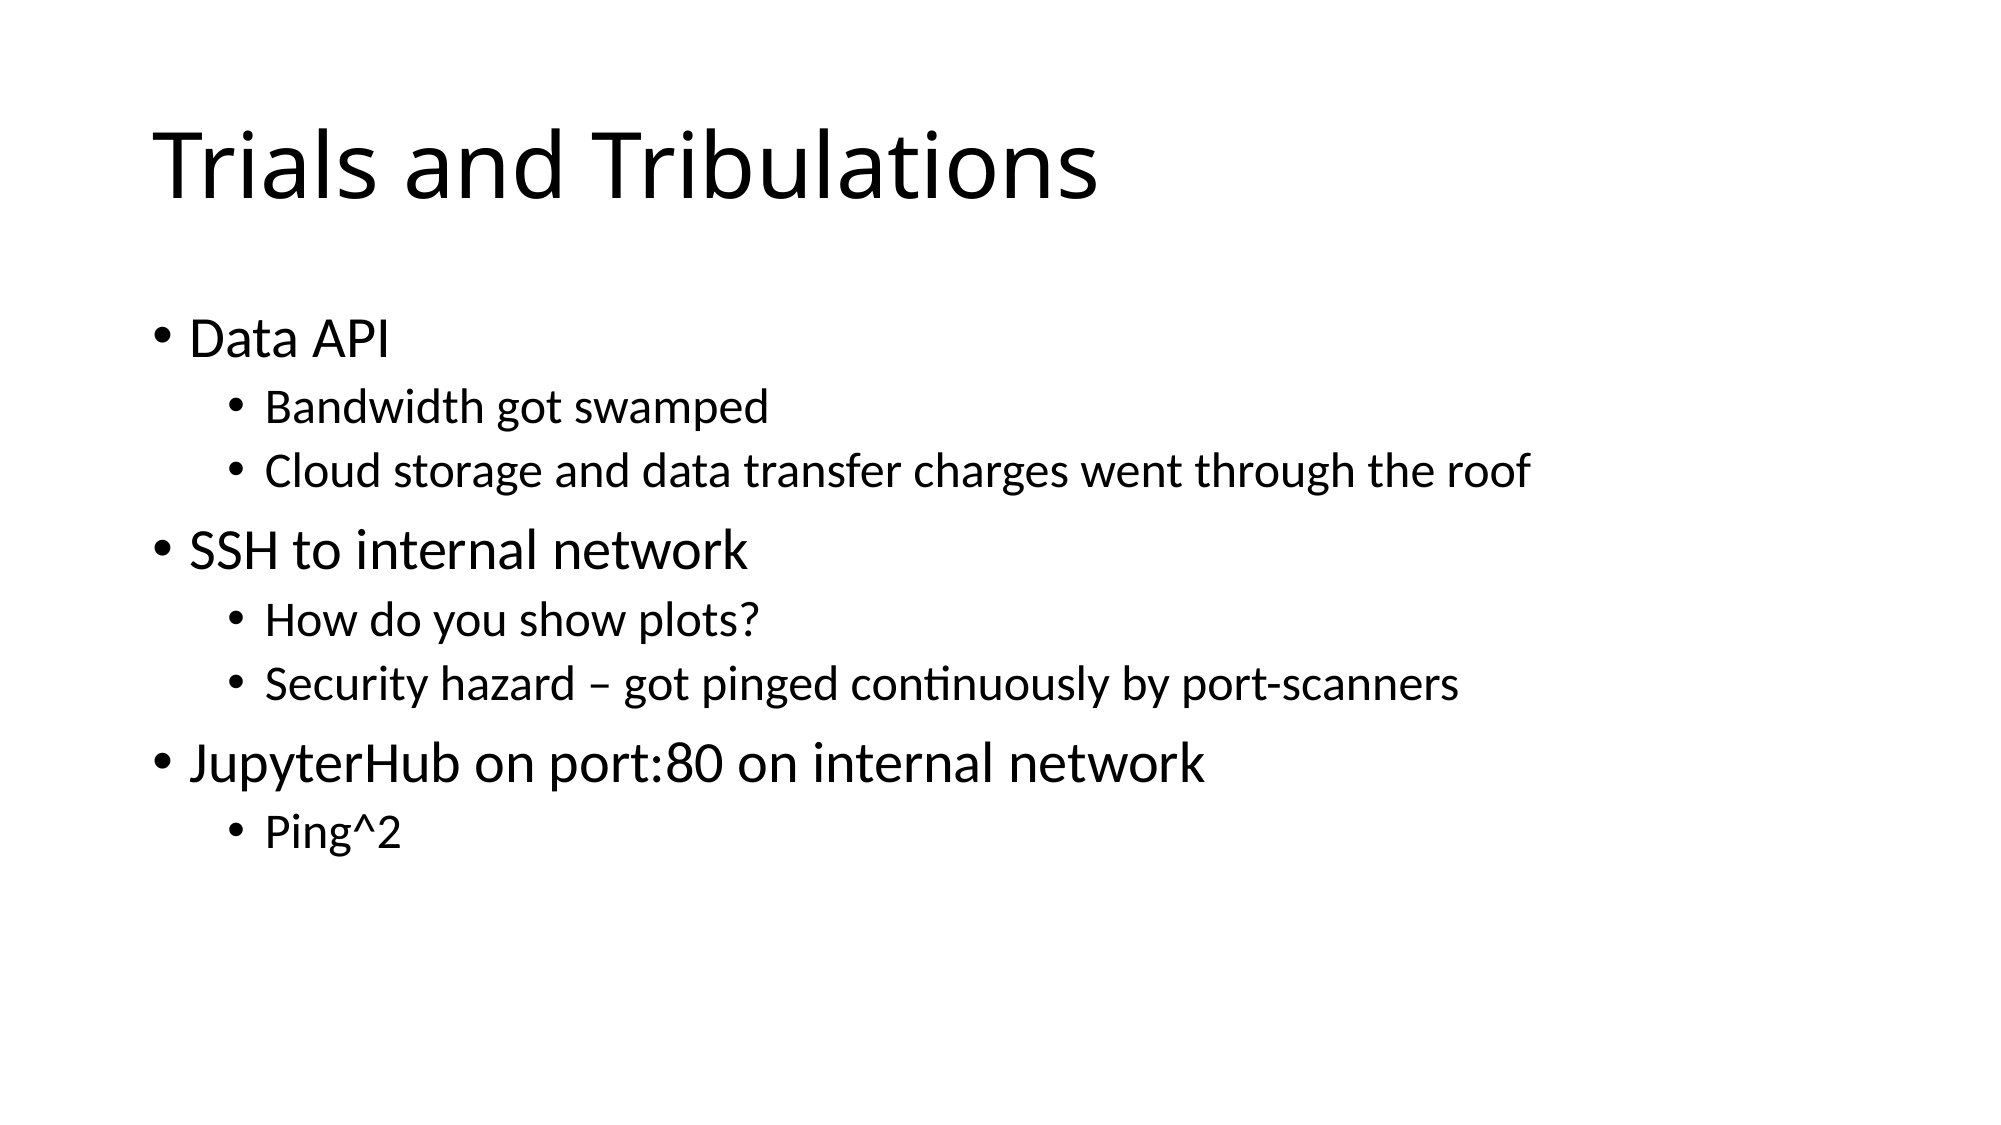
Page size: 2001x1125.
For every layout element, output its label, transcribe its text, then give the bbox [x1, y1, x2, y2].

title Trials and Tribulations [137, 59, 1863, 278]
list Data API Bandwidth got swamped Cloud storage and data transfer charges went through the roof SSH to internal network How do you show plots? Security hazard – got pinged continuously by port-scanners JupyterHub on port:80 on internal network Ping^2 [137, 299, 1863, 1014]
